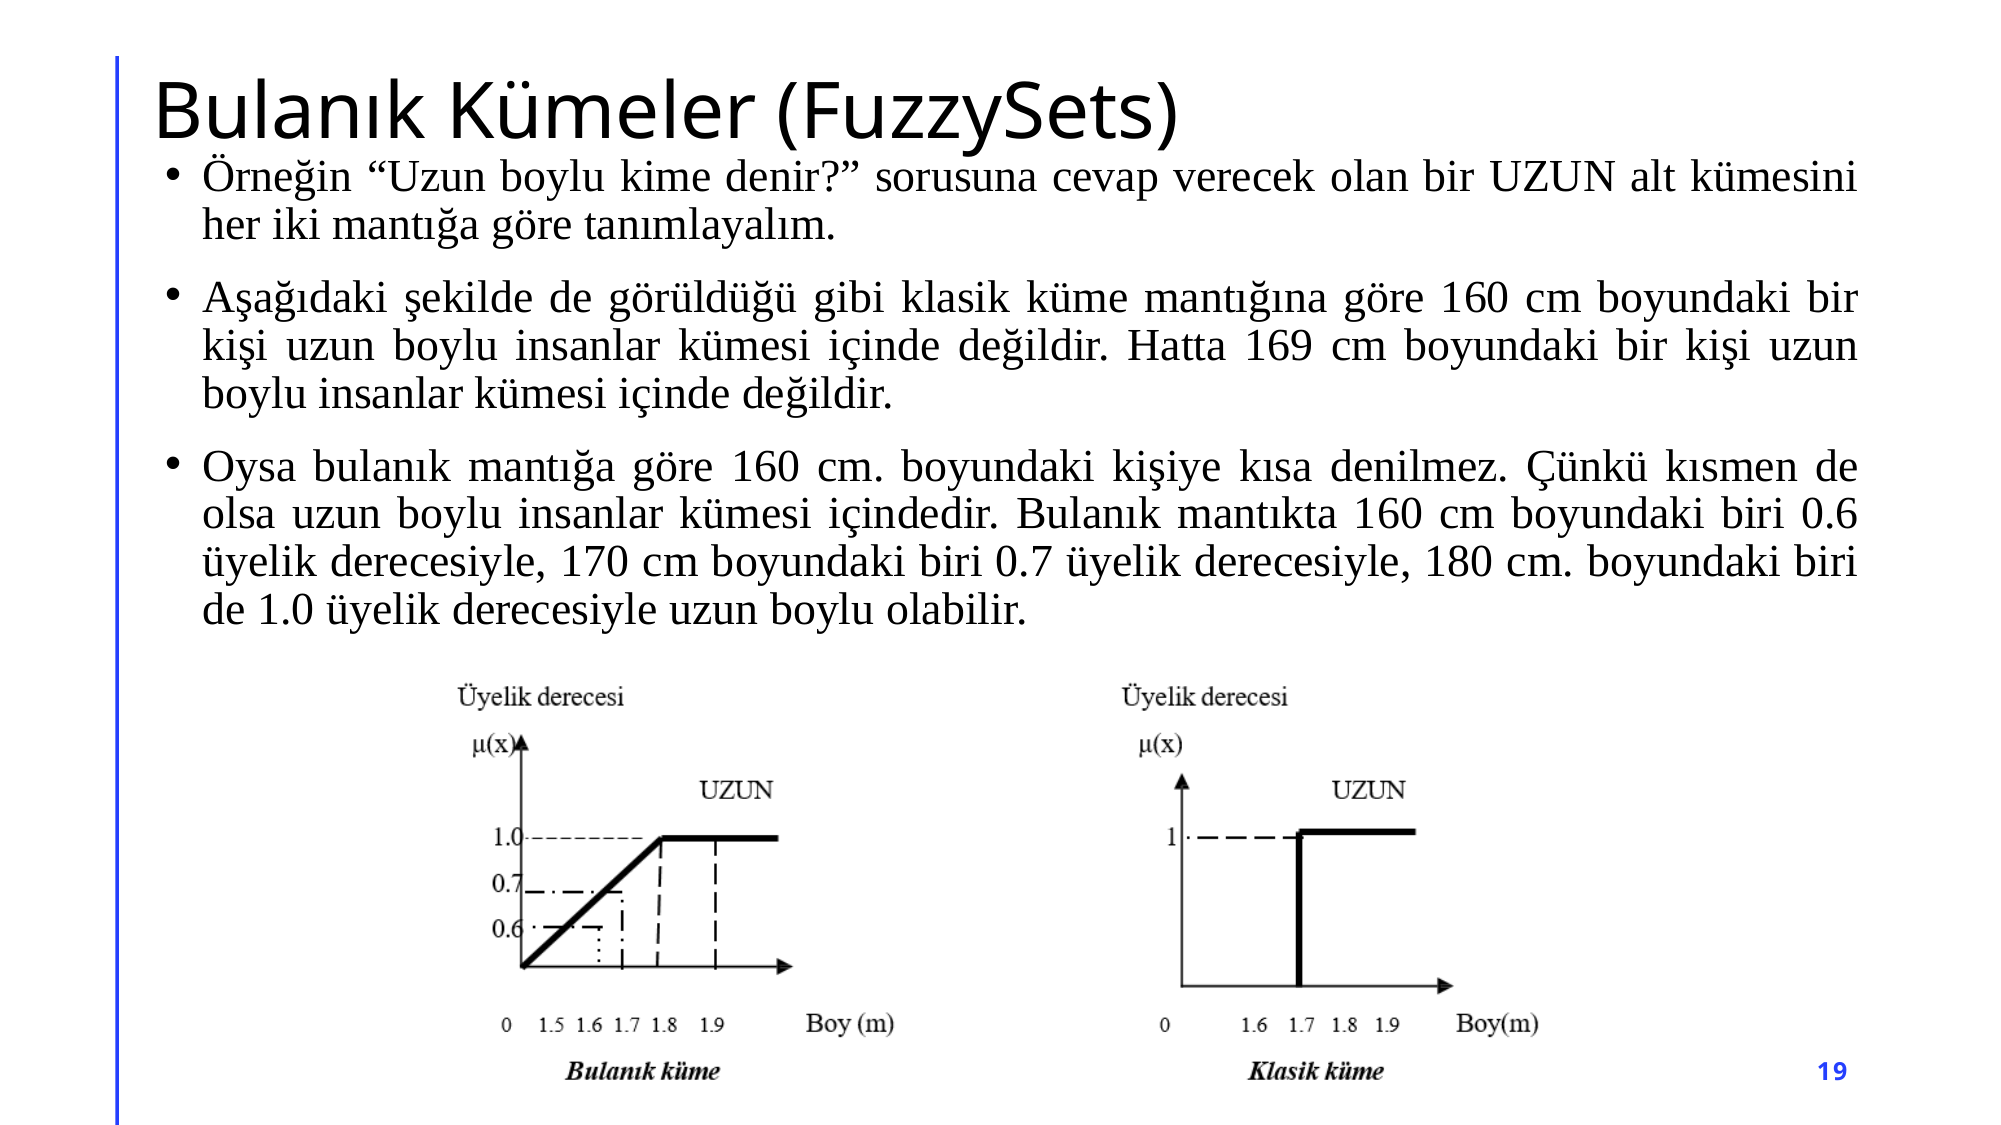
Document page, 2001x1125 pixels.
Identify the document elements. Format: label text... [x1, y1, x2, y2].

list Örneğin “Uzun boylu kime denir?” sorusuna cevap verecek olan bir UZUN alt kümesini her iki mantığa göre tanımlayalım. Aşağıdaki şekilde de görüldüğü gibi klasik küme mantığına göre 160 cm boyundaki bir kişi uzun boylu insanlar kümesi içinde değildir. Hatta 169 cm boyundaki bir kişi uzun boylu insanlar kümesi içinde değildir. Oysa bulanık mantığa göre 160 cm. boyundaki kişiye kısa denilmez. Çünkü kısmen de olsa uzun boylu insanlar kümesi içindedir. Bulanık mantıkta 160 cm boyundaki biri 0.6 üyelik derecesiyle, 170 cm boyundaki biri 0.7 üyelik derecesiyle, 180 cm. boyundaki biri de 1.0 üyelik derecesiyle uzun boylu olabilir. [150, 145, 1875, 980]
picture [441, 676, 1546, 1090]
slide_number 19 [1412, 1042, 1863, 1103]
title Bulanık Kümeler (FuzzySets) [137, 62, 1863, 163]
